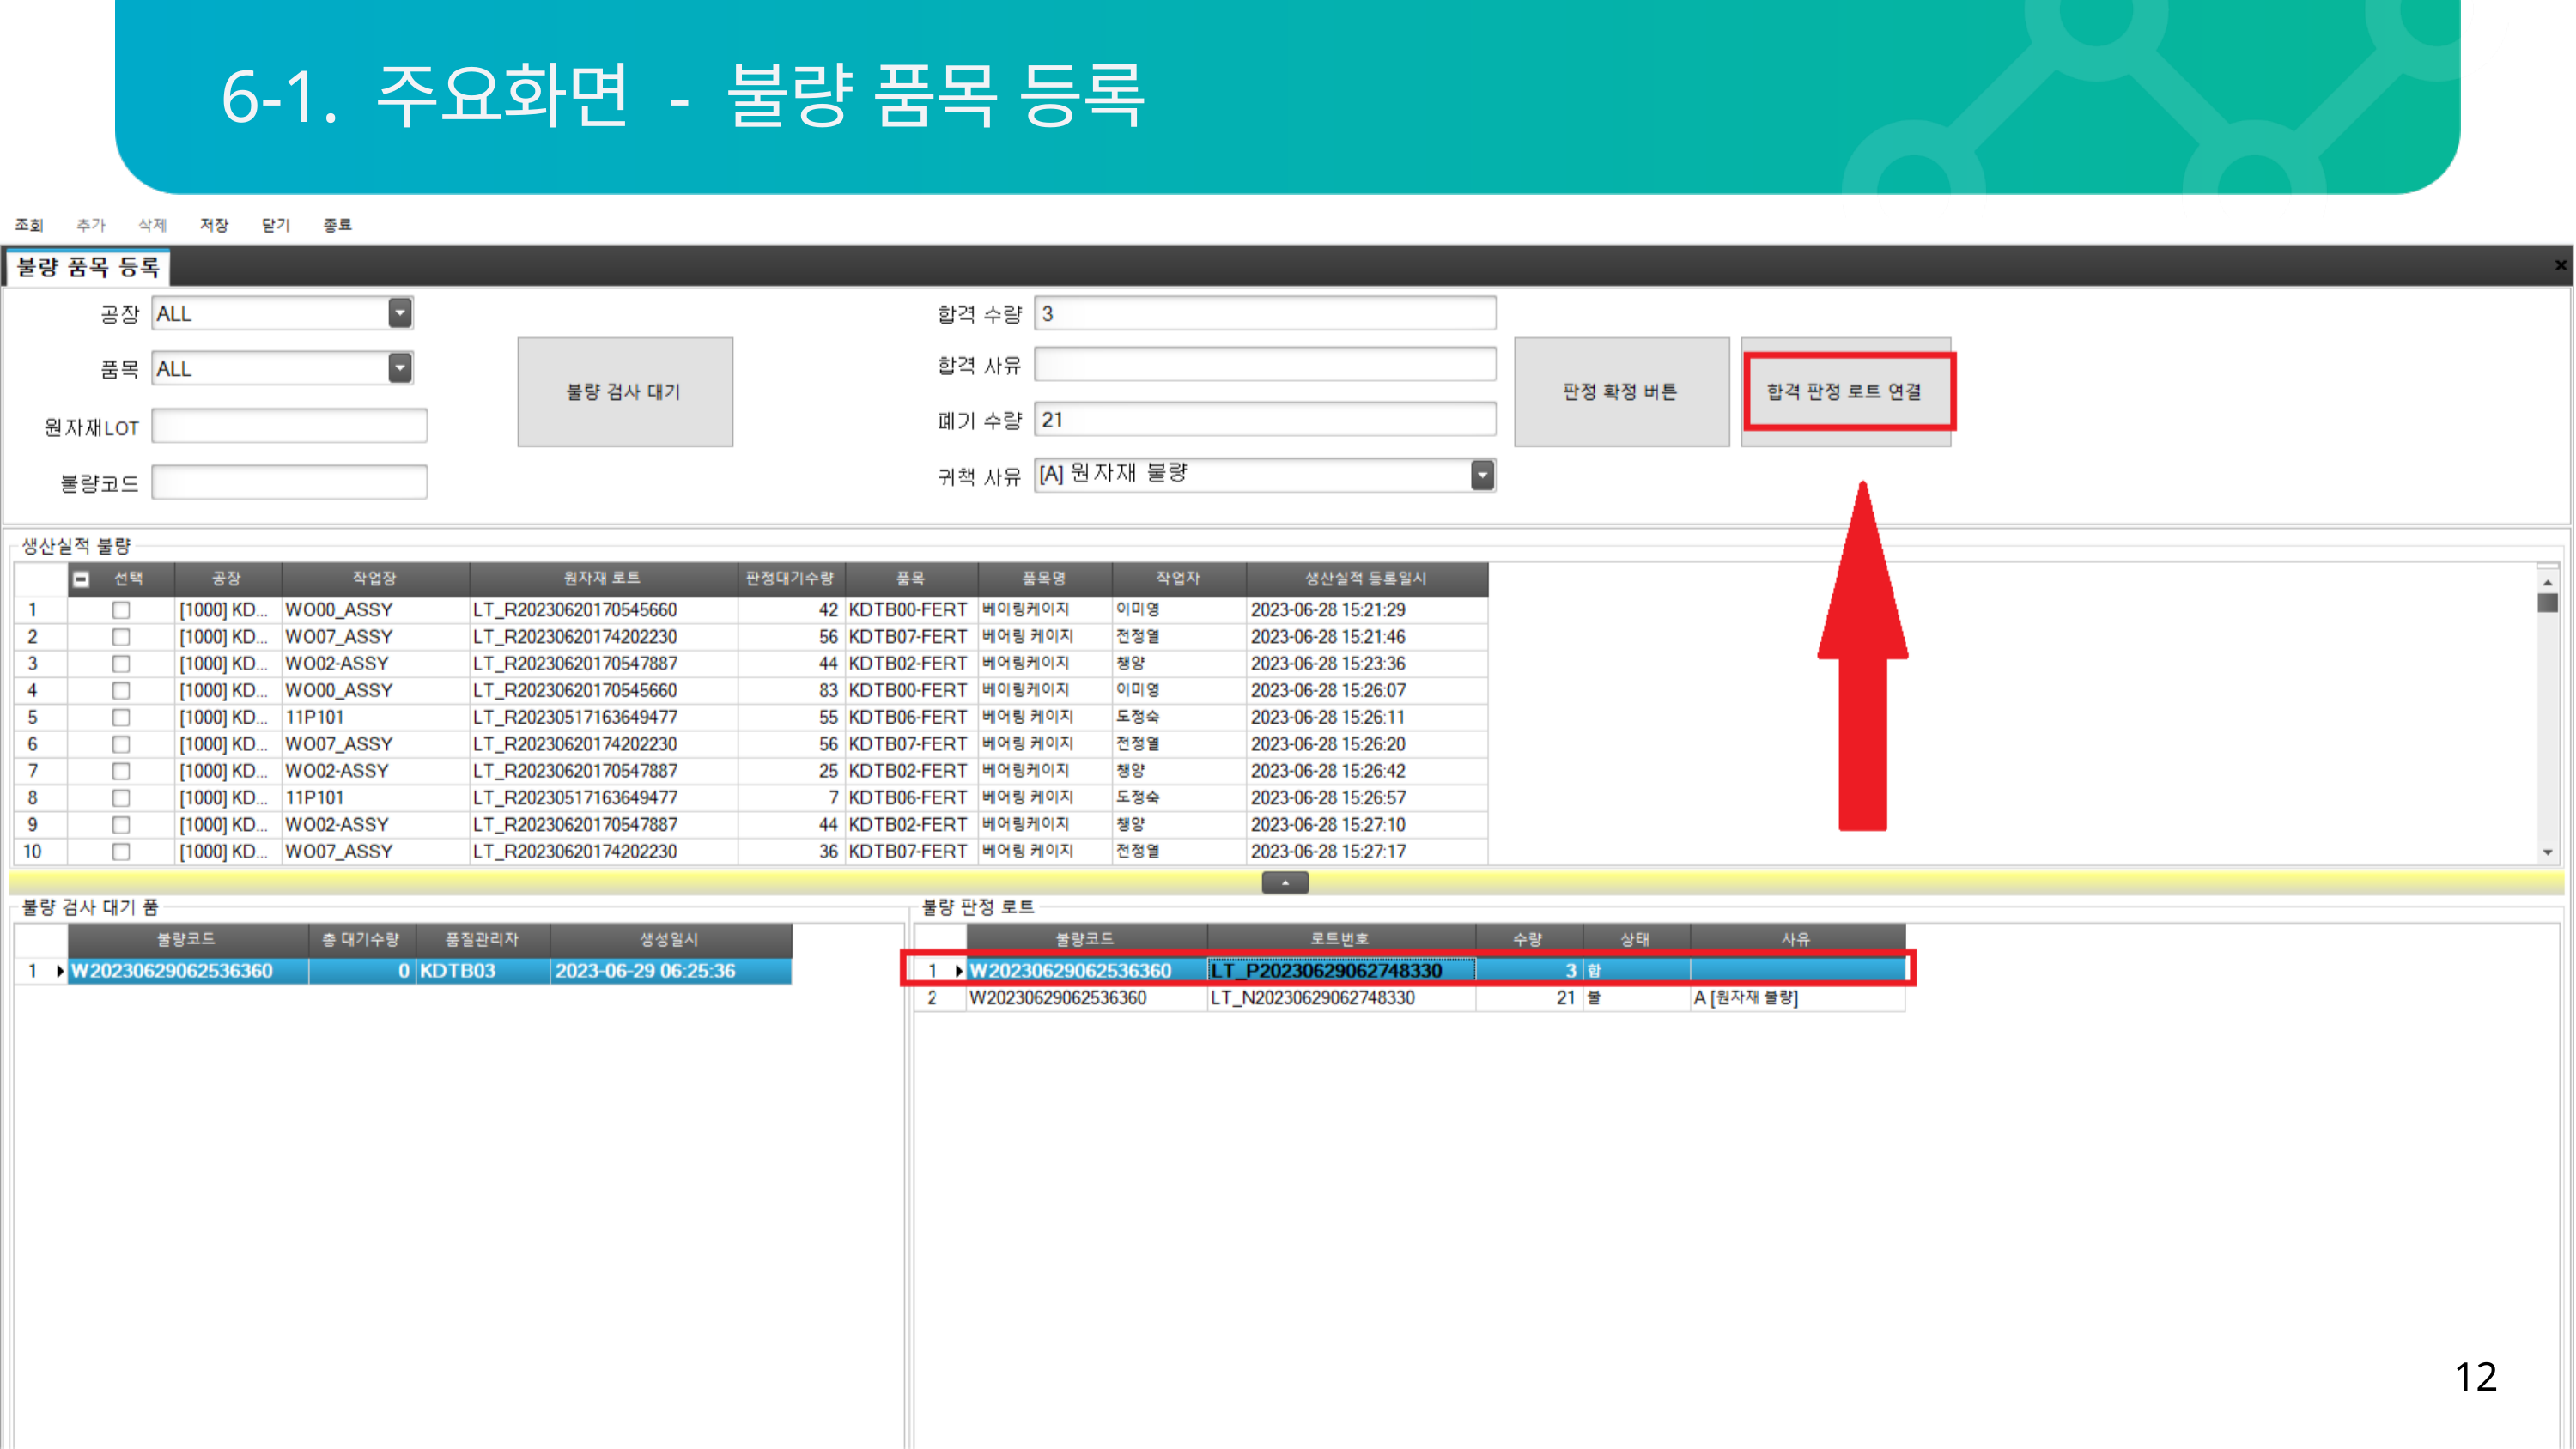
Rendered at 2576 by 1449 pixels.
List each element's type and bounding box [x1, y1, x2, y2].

text_box [115, 0, 1838, 195]
text_box [1842, 0, 2510, 215]
text_box [0, 218, 2574, 1449]
